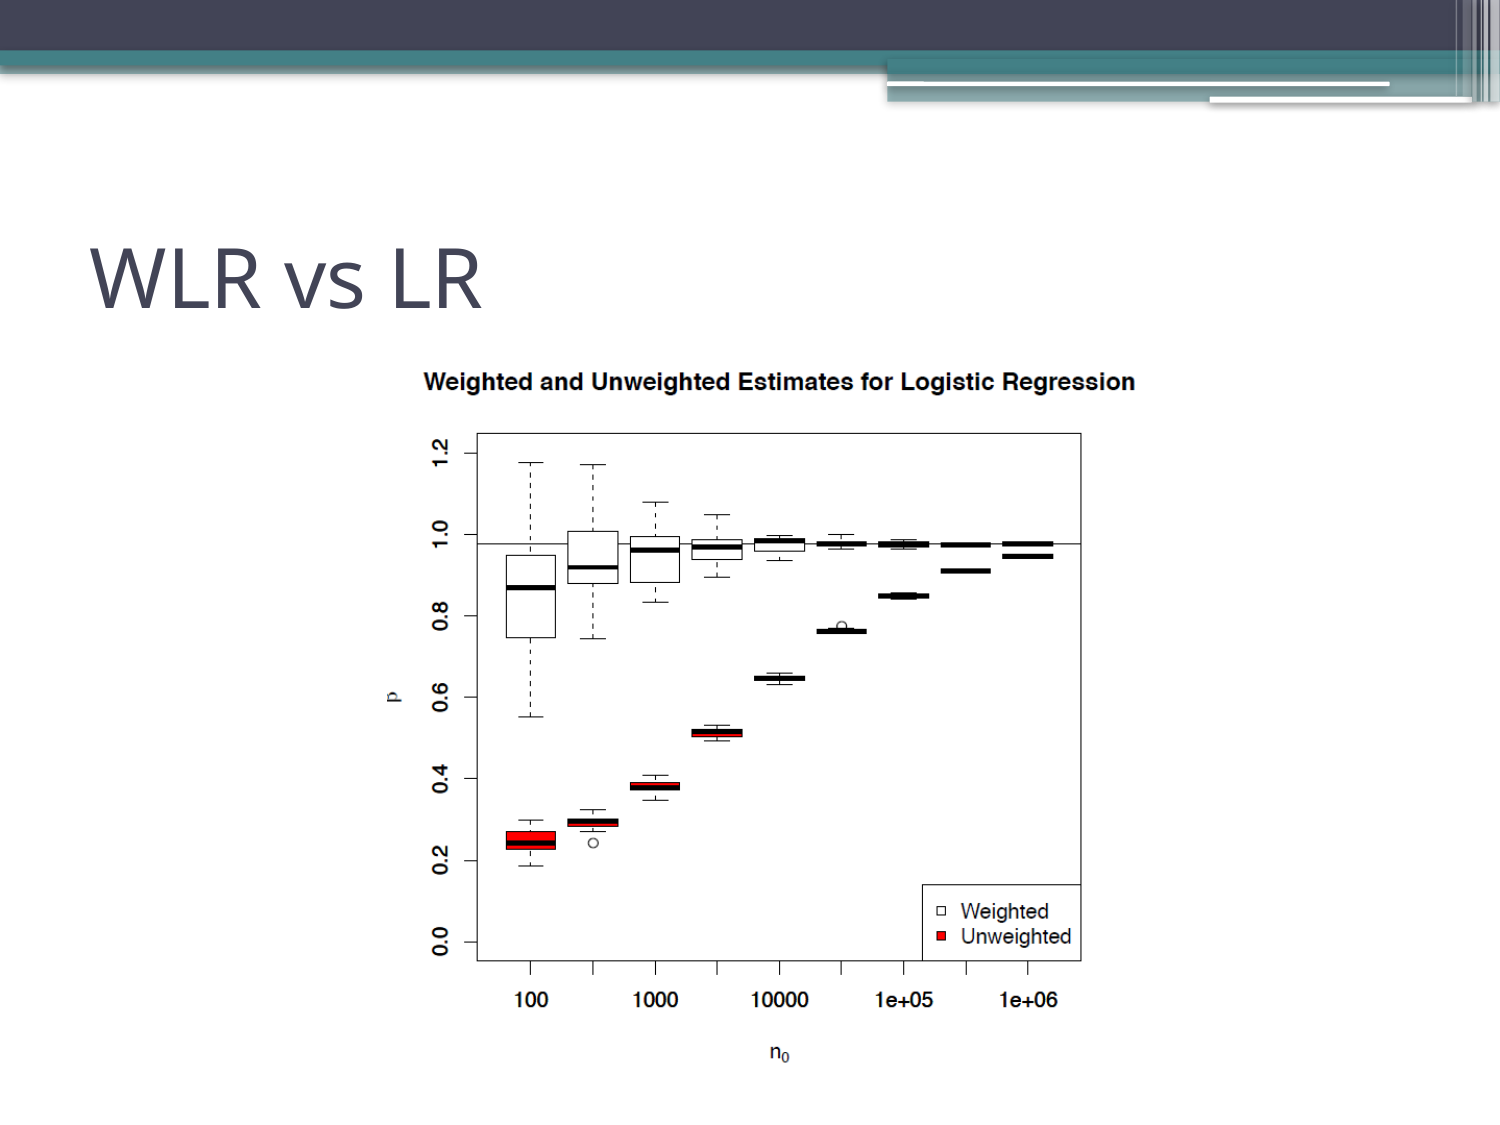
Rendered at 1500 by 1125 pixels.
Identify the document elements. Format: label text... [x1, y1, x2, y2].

picture [387, 362, 1167, 1076]
title WLR vs LR [75, 187, 1425, 363]
